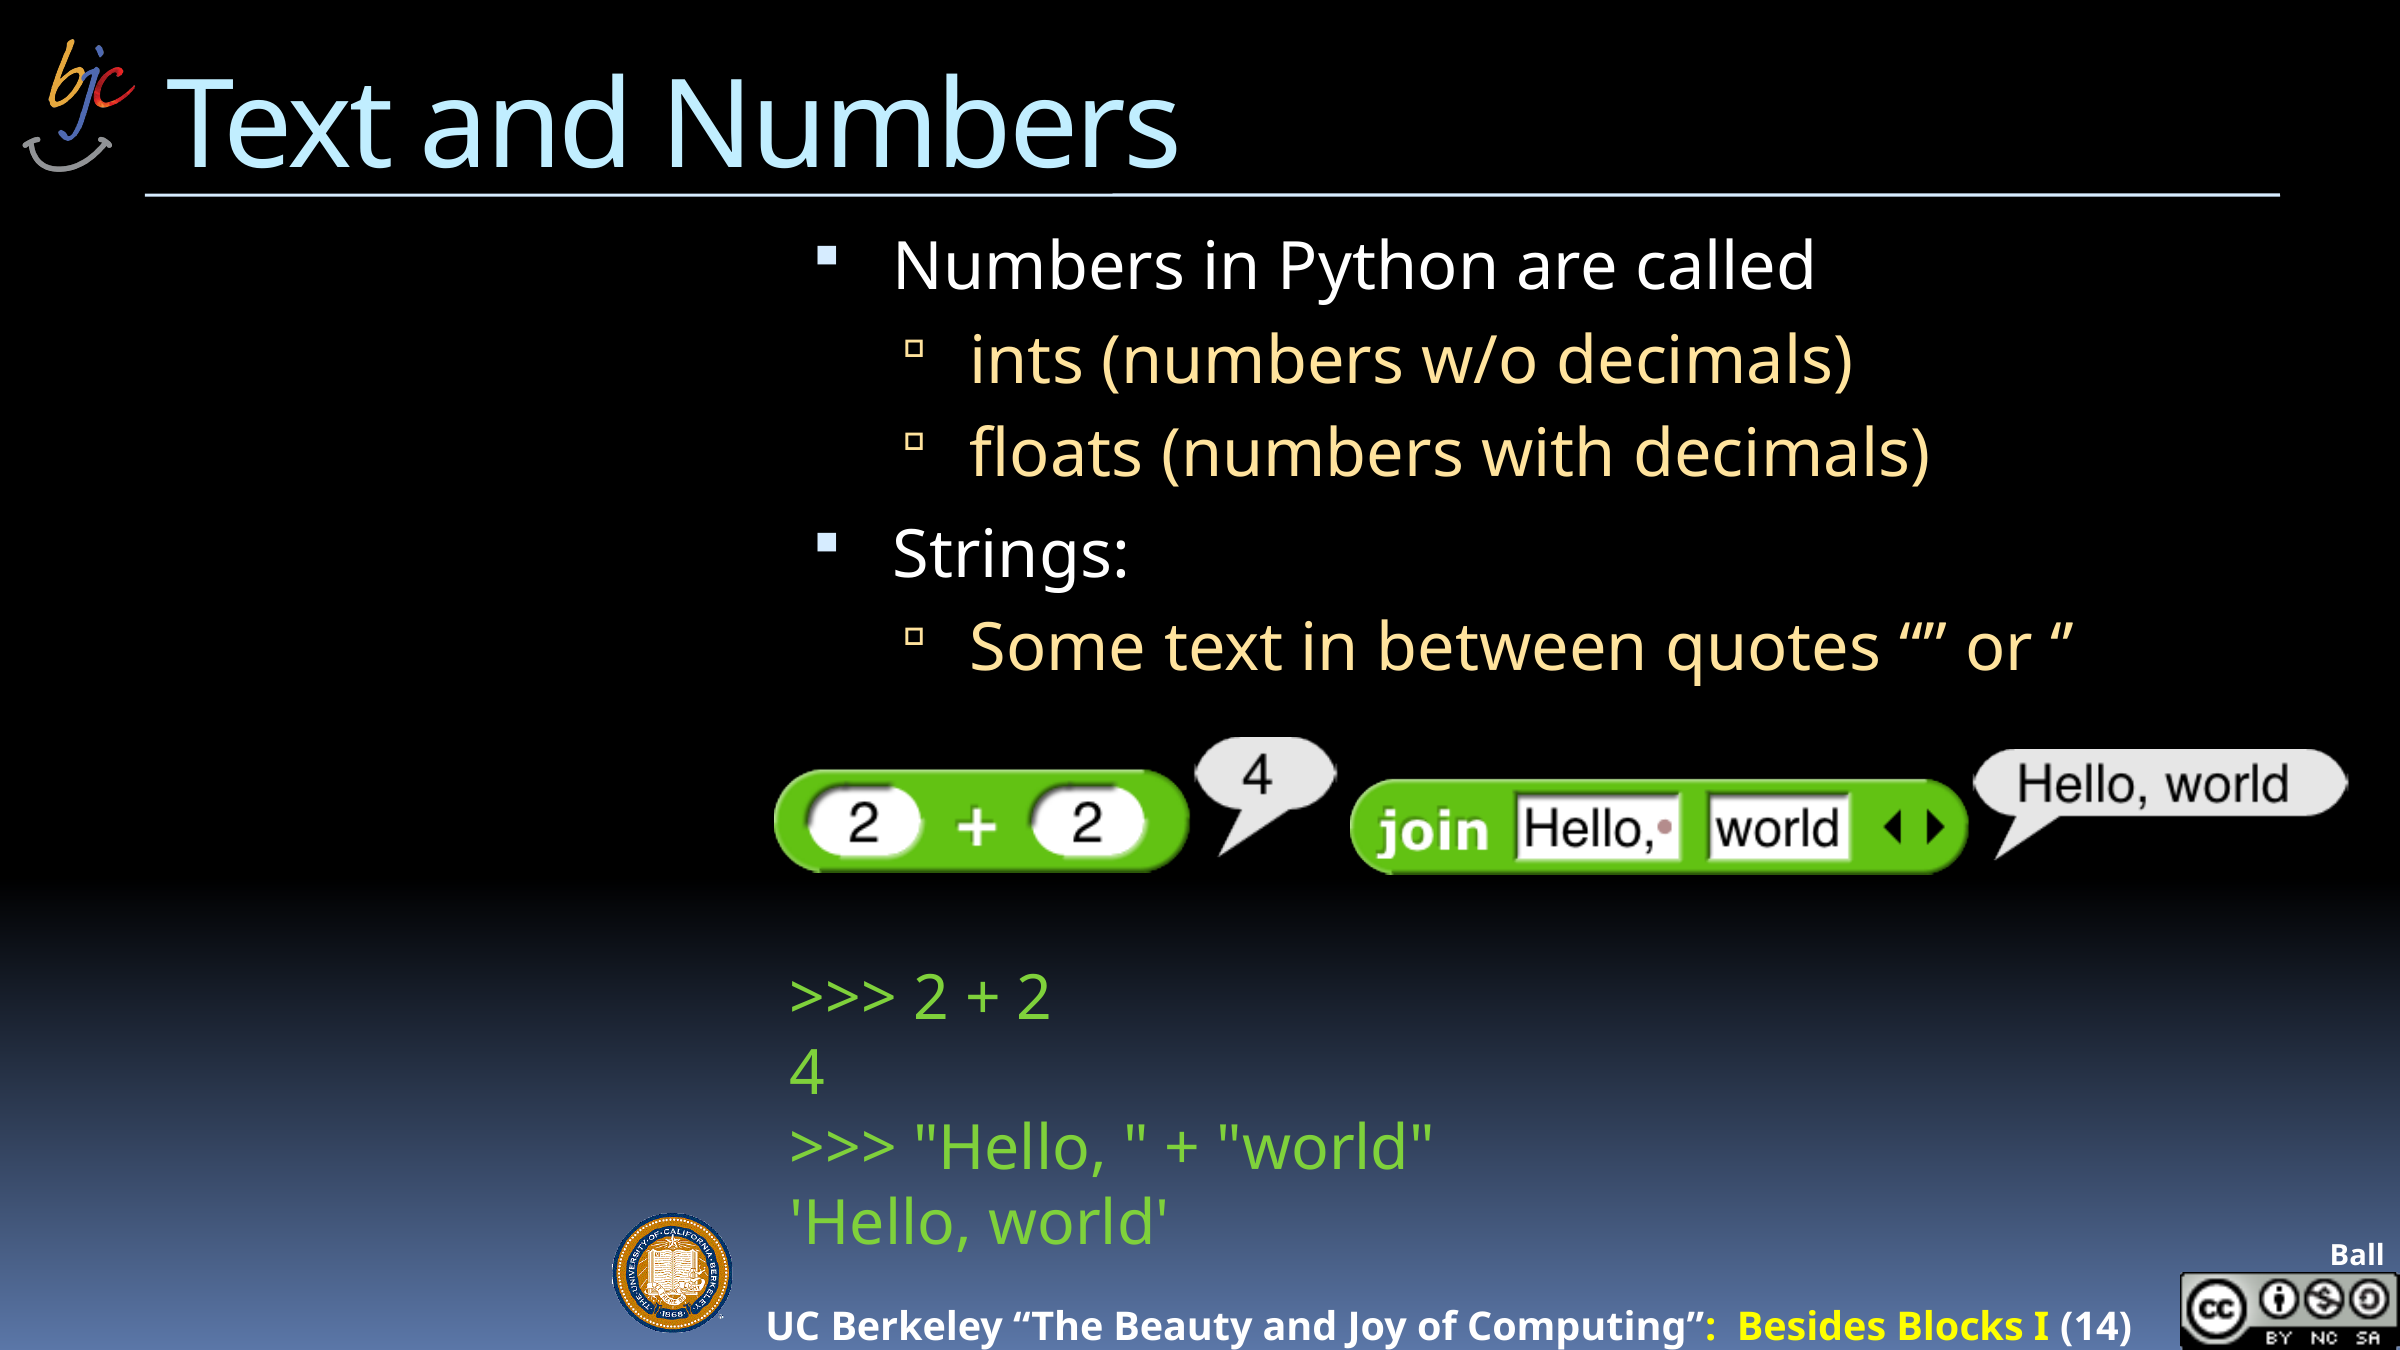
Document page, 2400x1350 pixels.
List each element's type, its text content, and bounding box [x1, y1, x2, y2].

picture [774, 737, 1354, 874]
list Numbers in Python are called ints (numbers w/o decimals) floats (numbers with decimals) Strings: Some text in between quotes “” or ‘’ [774, 212, 2288, 713]
picture [1349, 749, 2363, 875]
picture [2180, 1272, 2400, 1350]
picture [612, 1212, 733, 1333]
picture [20, 35, 137, 175]
title Text and Numbers [144, 33, 2288, 184]
text_box >>> 2 + 2 4 >>> "Hello, " + "world" 'Hello, world' [774, 949, 2075, 1265]
